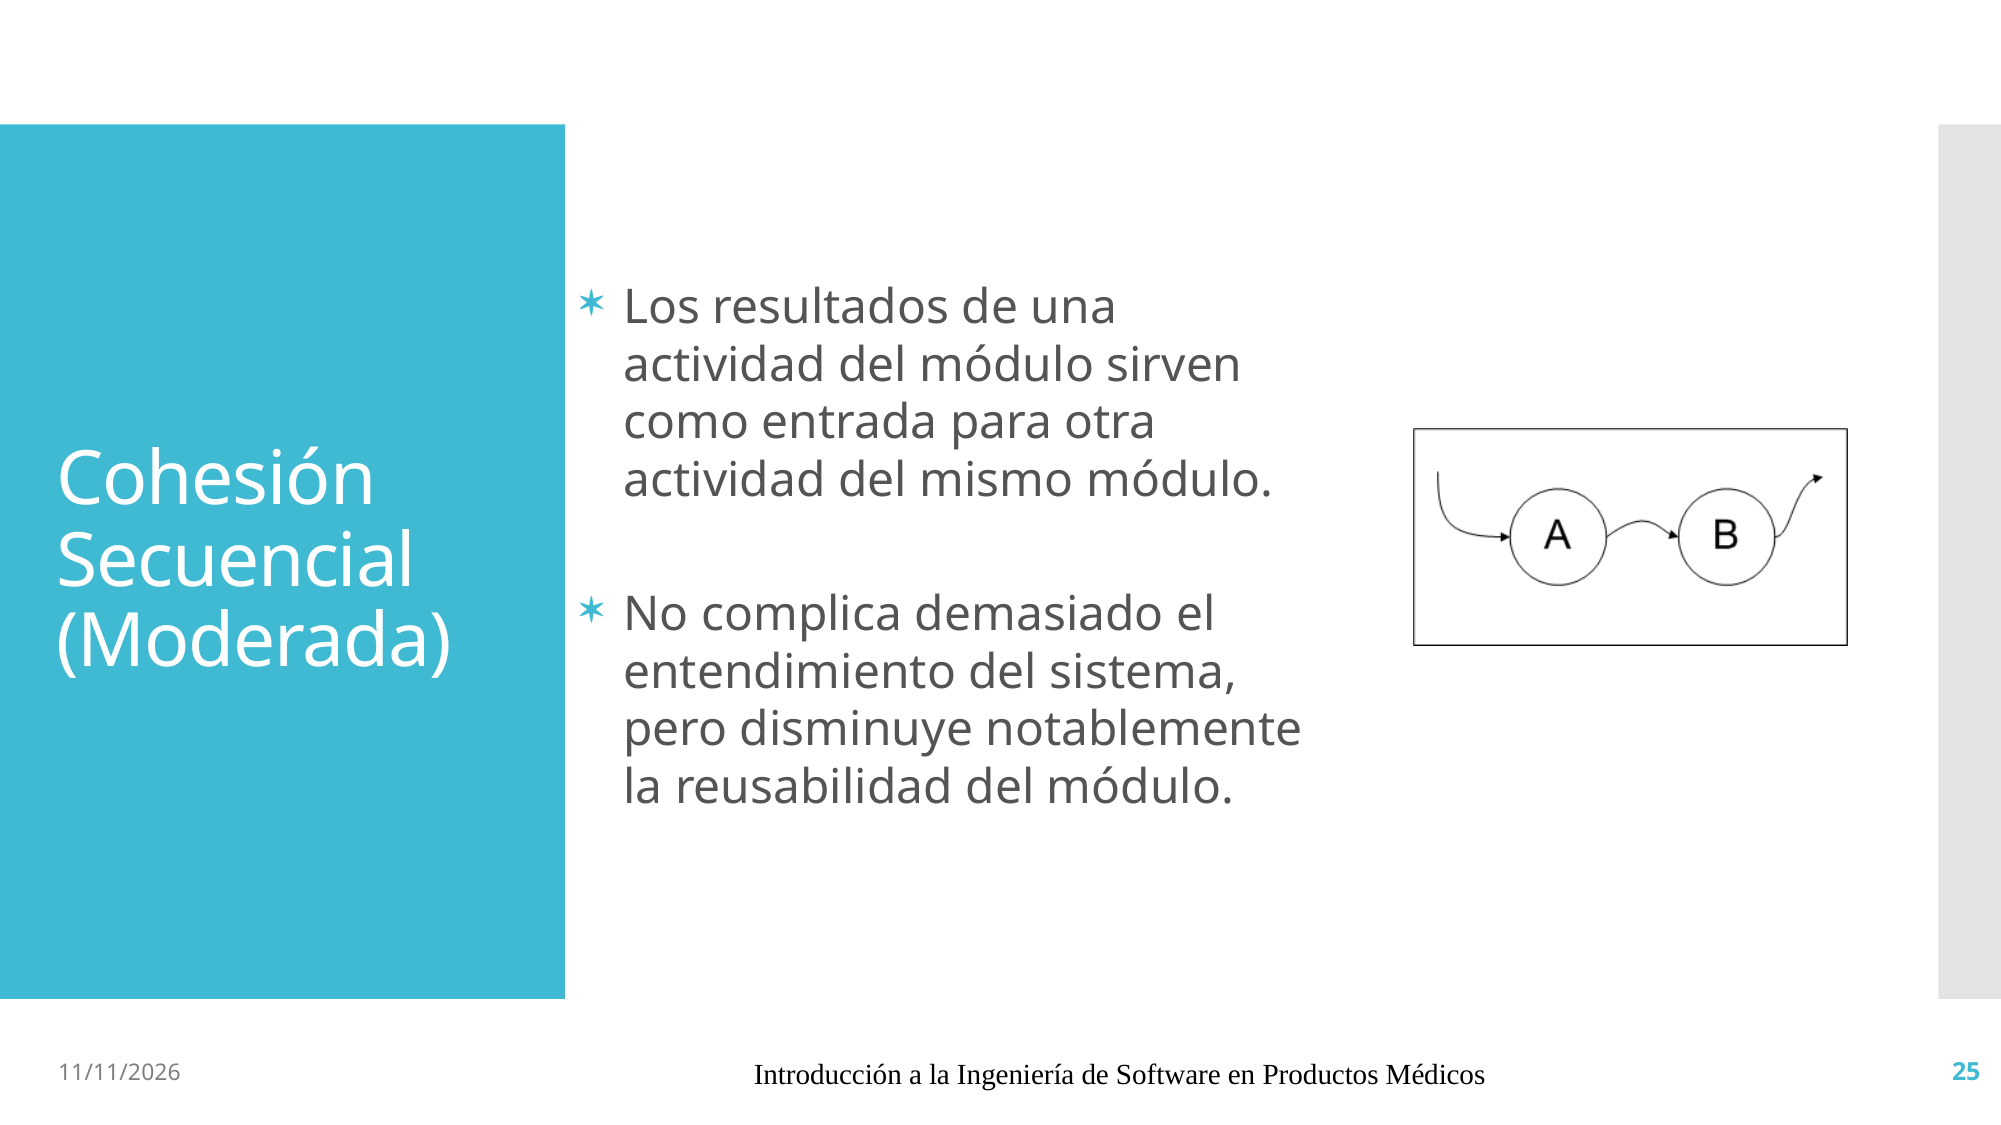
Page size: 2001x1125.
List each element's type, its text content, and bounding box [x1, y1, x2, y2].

picture [1413, 427, 1848, 646]
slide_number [43, 1042, 493, 1103]
footer Introducción a la Ingeniería de Software en Productos Médicos [634, 1042, 1605, 1103]
title Cohesión Secuencial (Moderada) [41, 184, 525, 940]
slide_number 25 [1744, 1042, 1996, 1103]
text_box Los resultados de una actividad del módulo sirven como entrada para otra actividad del mismo módulo. No complica demasiado el entendimiento del sistema, pero disminuye notablemente la reusabilidad del módulo. [565, 268, 1320, 835]
